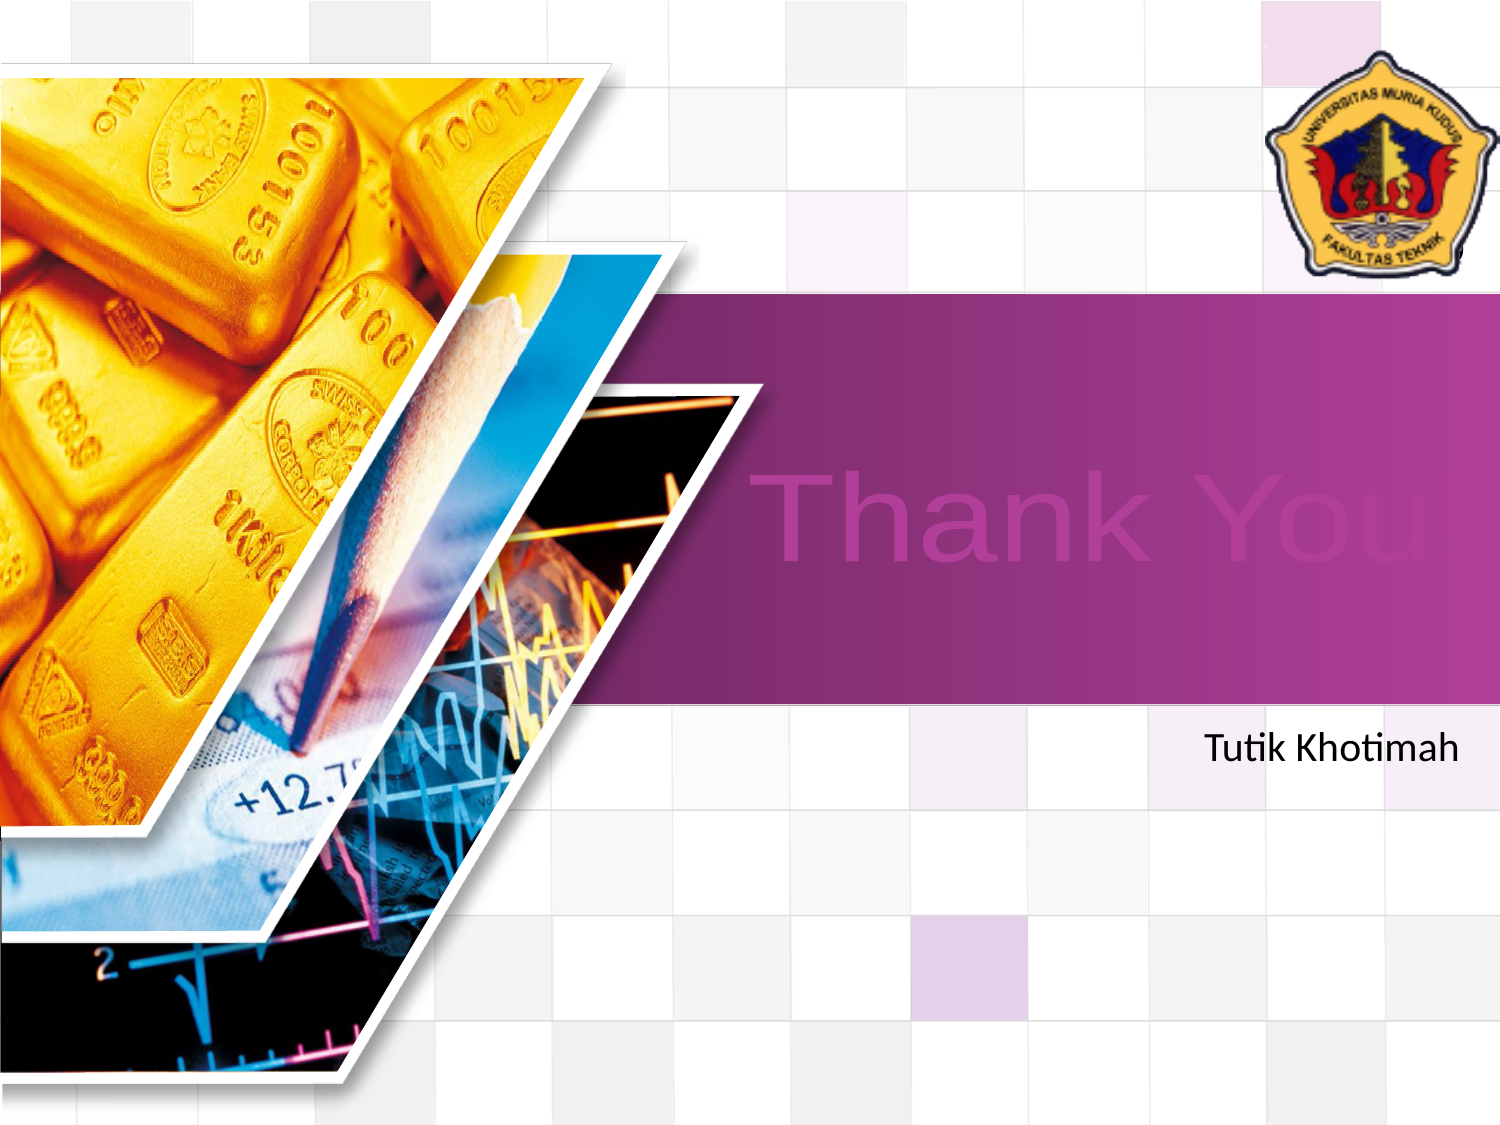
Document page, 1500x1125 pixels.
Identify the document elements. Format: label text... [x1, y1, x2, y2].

picture [0, 50, 778, 1125]
picture [1265, 46, 1500, 282]
picture [751, 476, 778, 484]
subtitle Tutik Khotimah [749, 712, 1476, 813]
